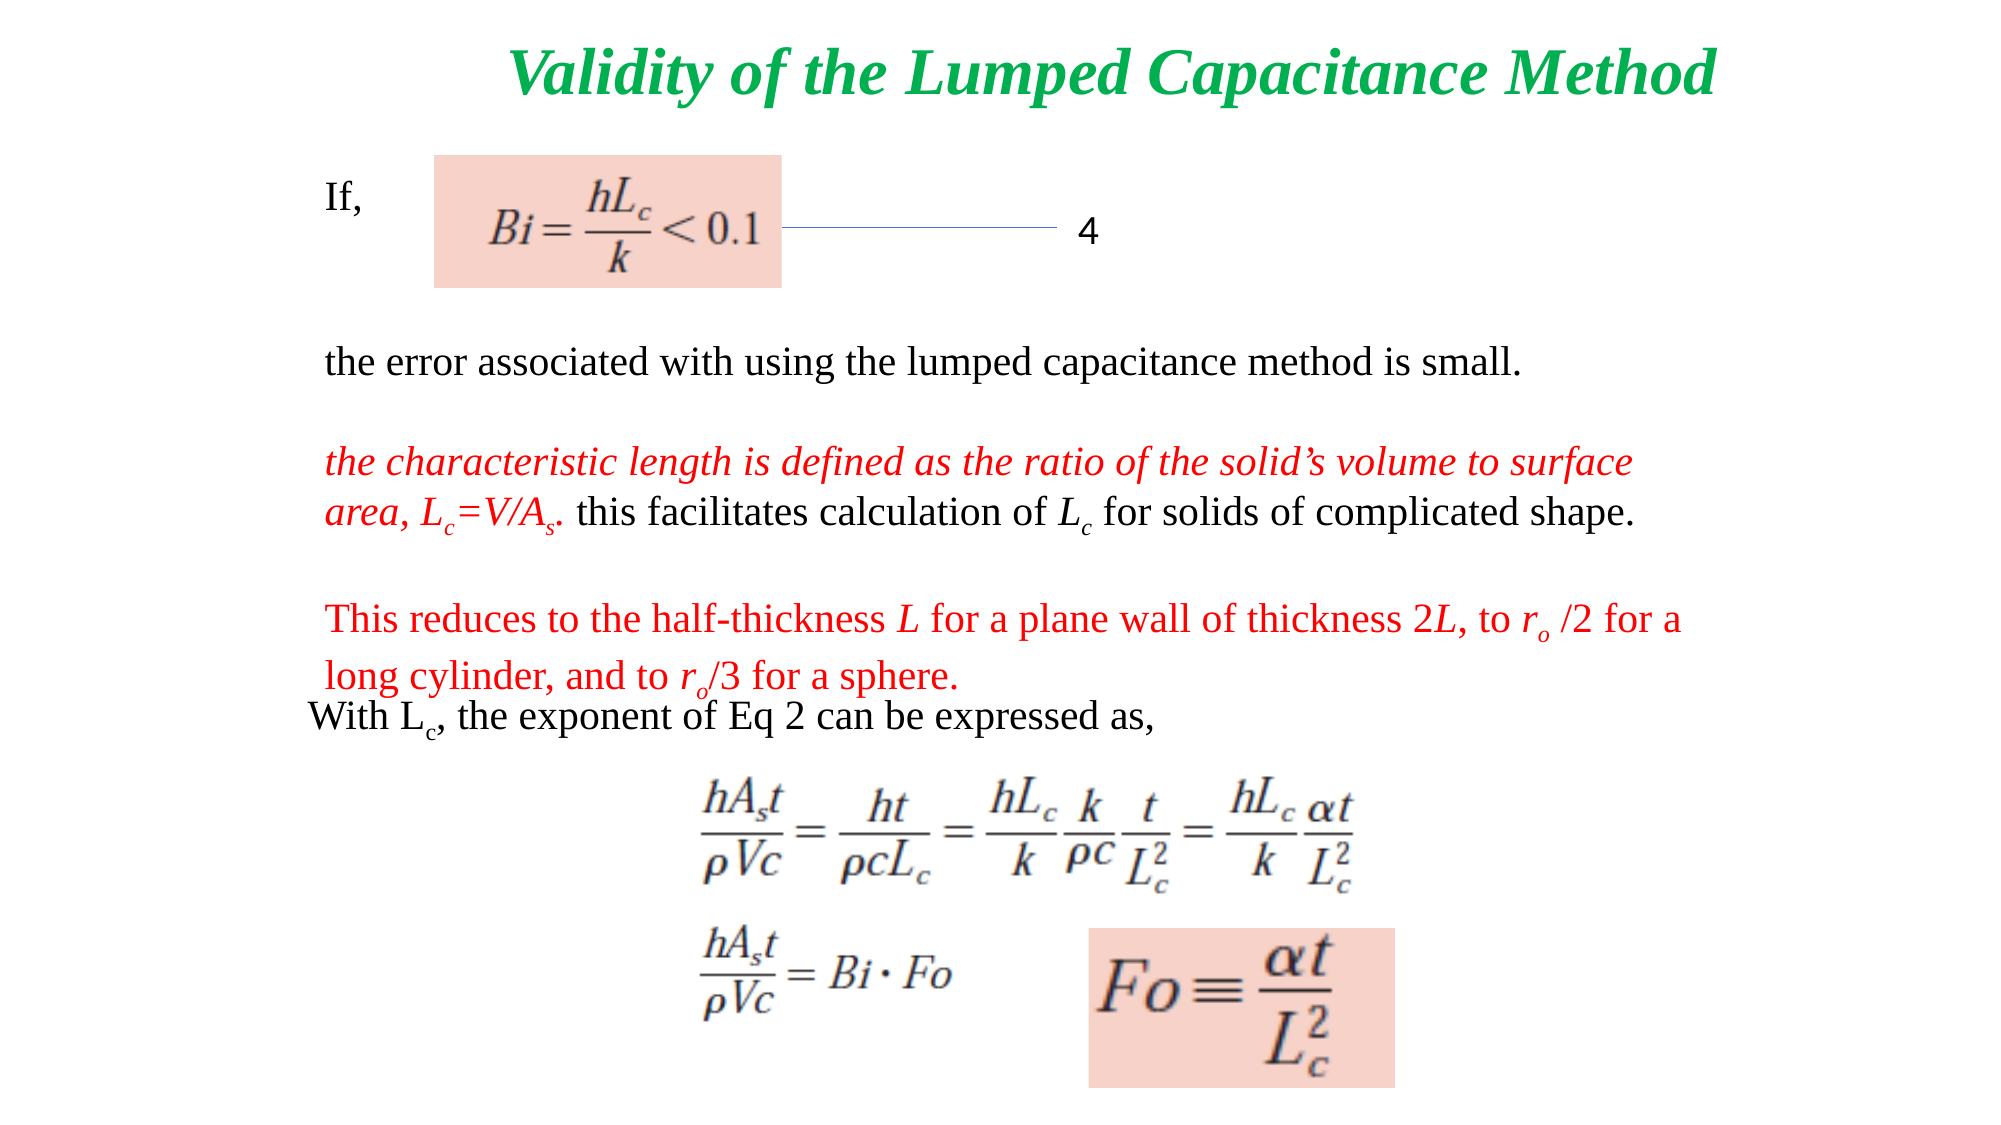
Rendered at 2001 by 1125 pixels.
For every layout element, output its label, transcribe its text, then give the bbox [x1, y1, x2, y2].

text_box Validity of the Lumped Capacitance Method [492, 20, 1735, 116]
picture [684, 921, 975, 1032]
text_box 4 [1047, 180, 1130, 276]
text_box If, [309, 160, 433, 226]
text_box the error associated with using the lumped capacitance method is small. the characteristic length is defined as the ratio of the solid’s volume to surface area, Lc=V/As. this facilitates calculation of Lc for solids of complicated shape. This reduces to the half-thickness L for a plane wall of thickness 2L, to ro /2 for a long cylinder, and to ro/3 for a sphere. [309, 326, 1718, 712]
picture [646, 746, 1395, 912]
picture [433, 154, 782, 288]
text_box With Lc, the exponent of Eq 2 can be expressed as, [293, 680, 1172, 753]
picture [1088, 928, 1395, 1088]
